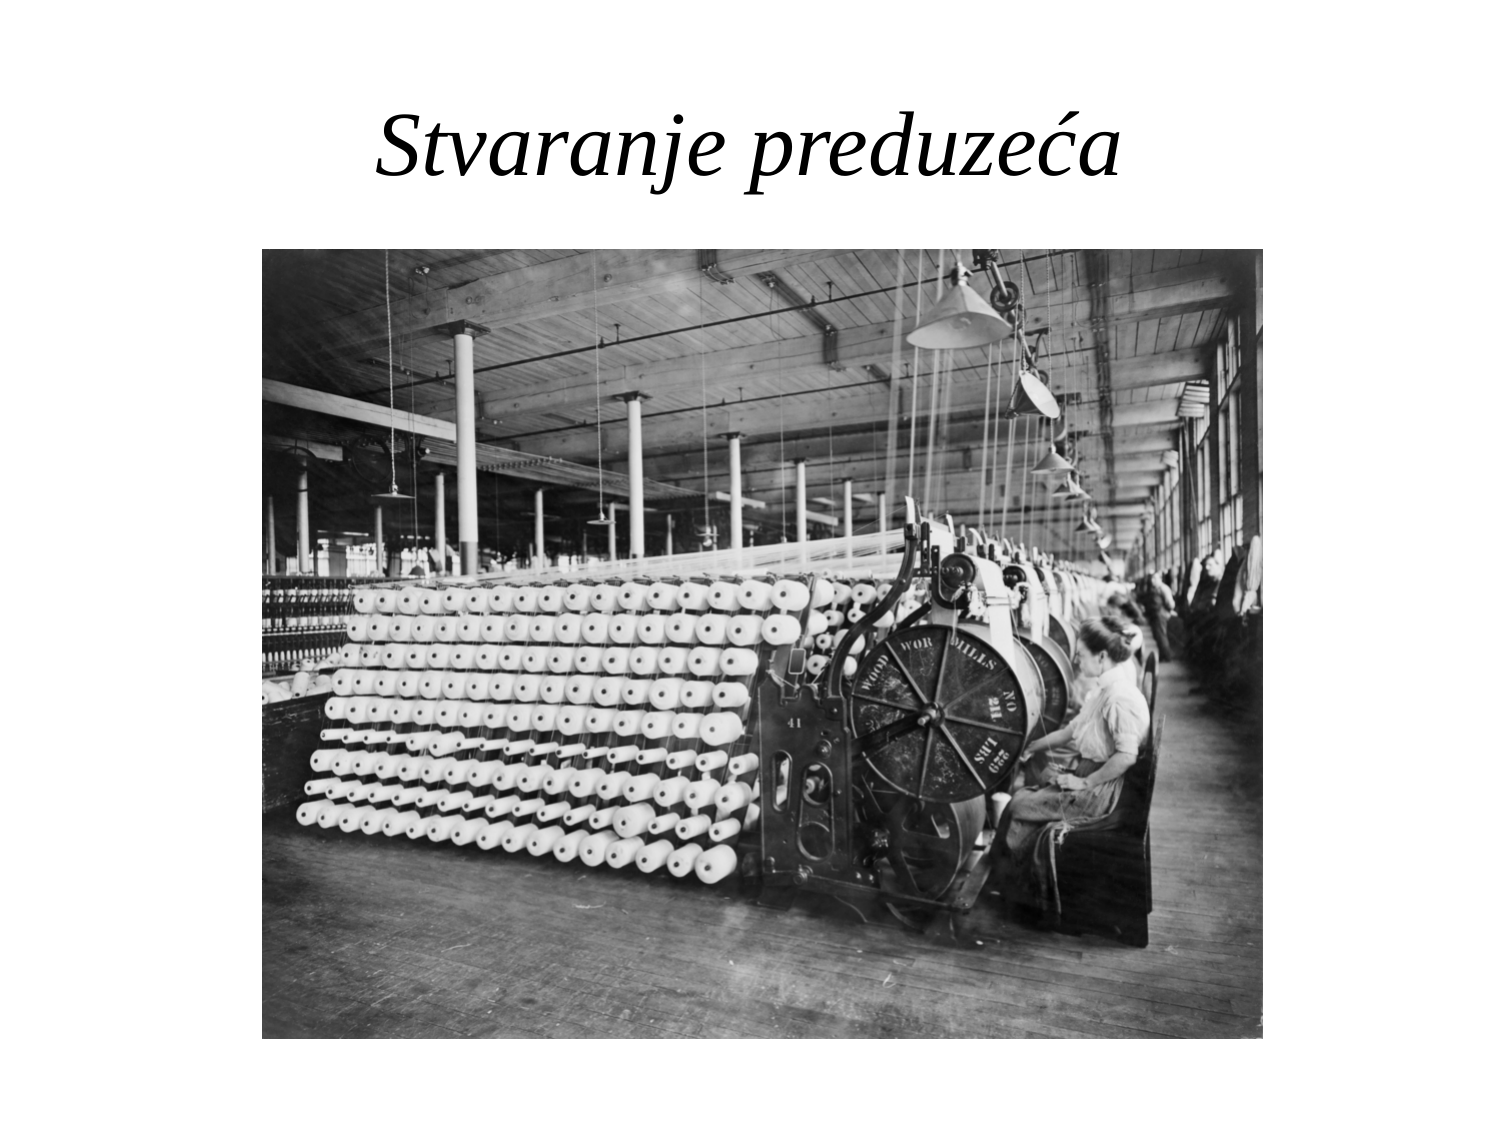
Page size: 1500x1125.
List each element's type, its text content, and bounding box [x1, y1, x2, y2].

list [262, 249, 1263, 1040]
title Stvaranje preduzeća [75, 45, 1425, 233]
